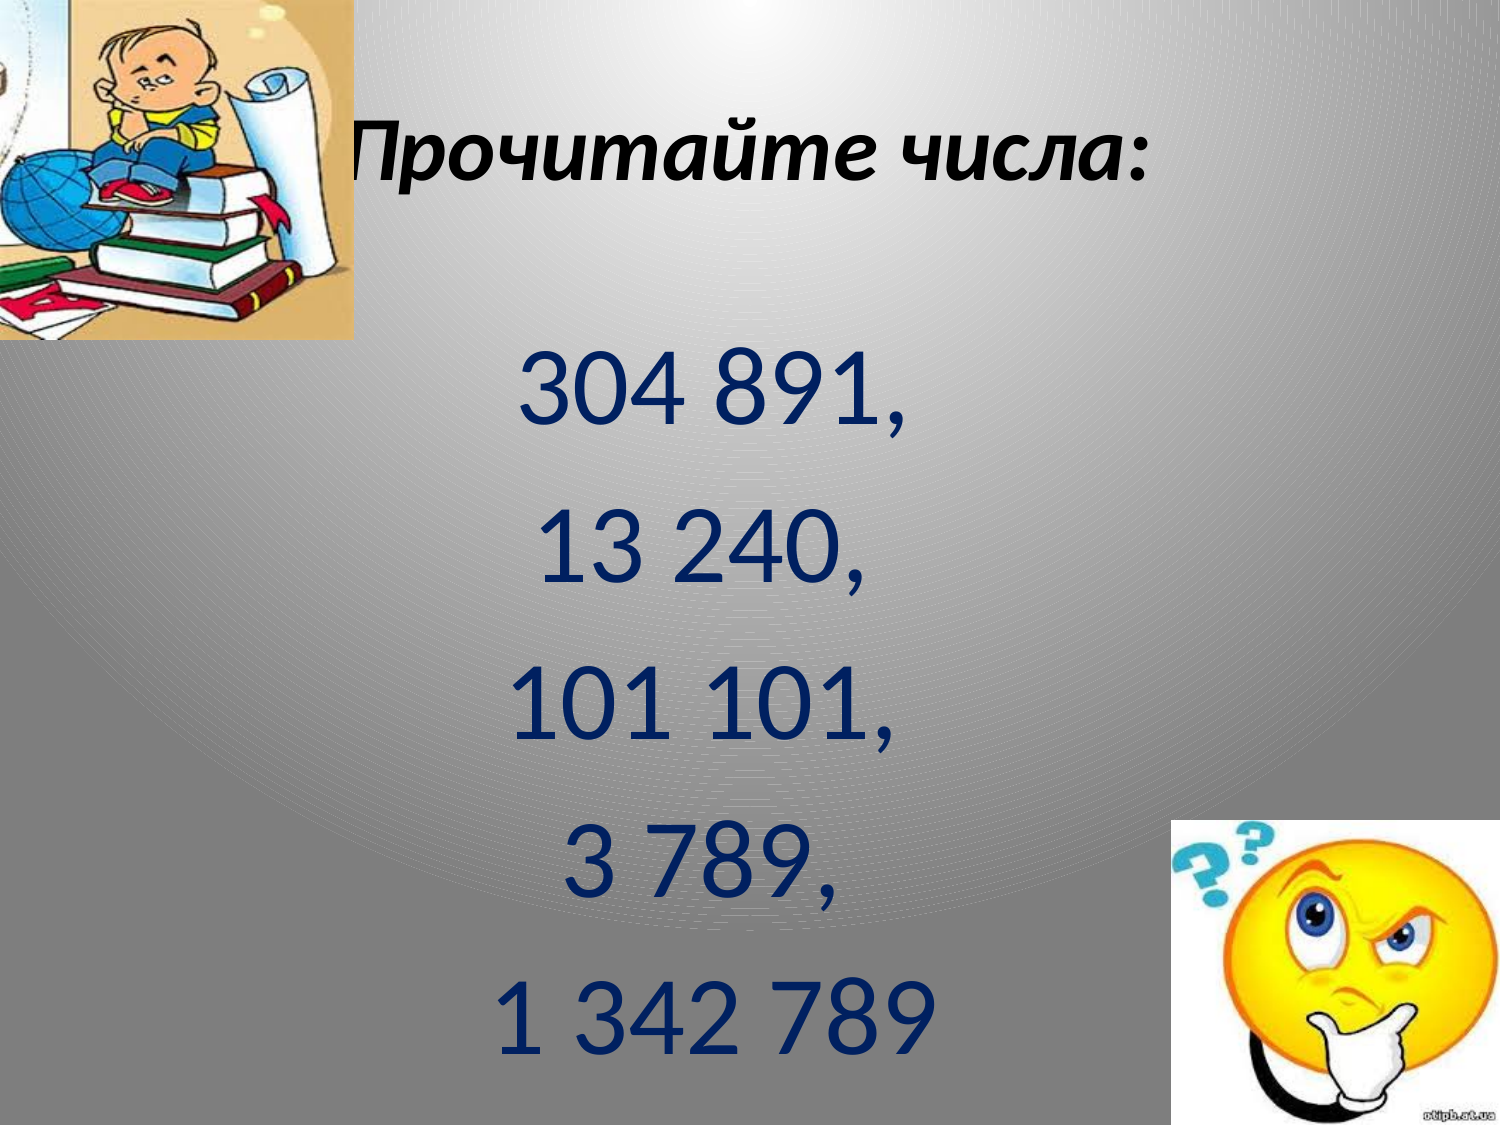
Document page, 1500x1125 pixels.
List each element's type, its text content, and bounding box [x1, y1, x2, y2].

picture [0, 0, 354, 341]
picture [1170, 819, 1500, 1125]
text_box [655, 54, 1223, 58]
text_box [643, 54, 655, 58]
title Прочитайте числа: [359, 58, 1432, 230]
text_box [1223, 54, 1329, 58]
subtitle 304 891, 13 240, 101 101, 3 789, 1 342 789 [152, 304, 1275, 1102]
